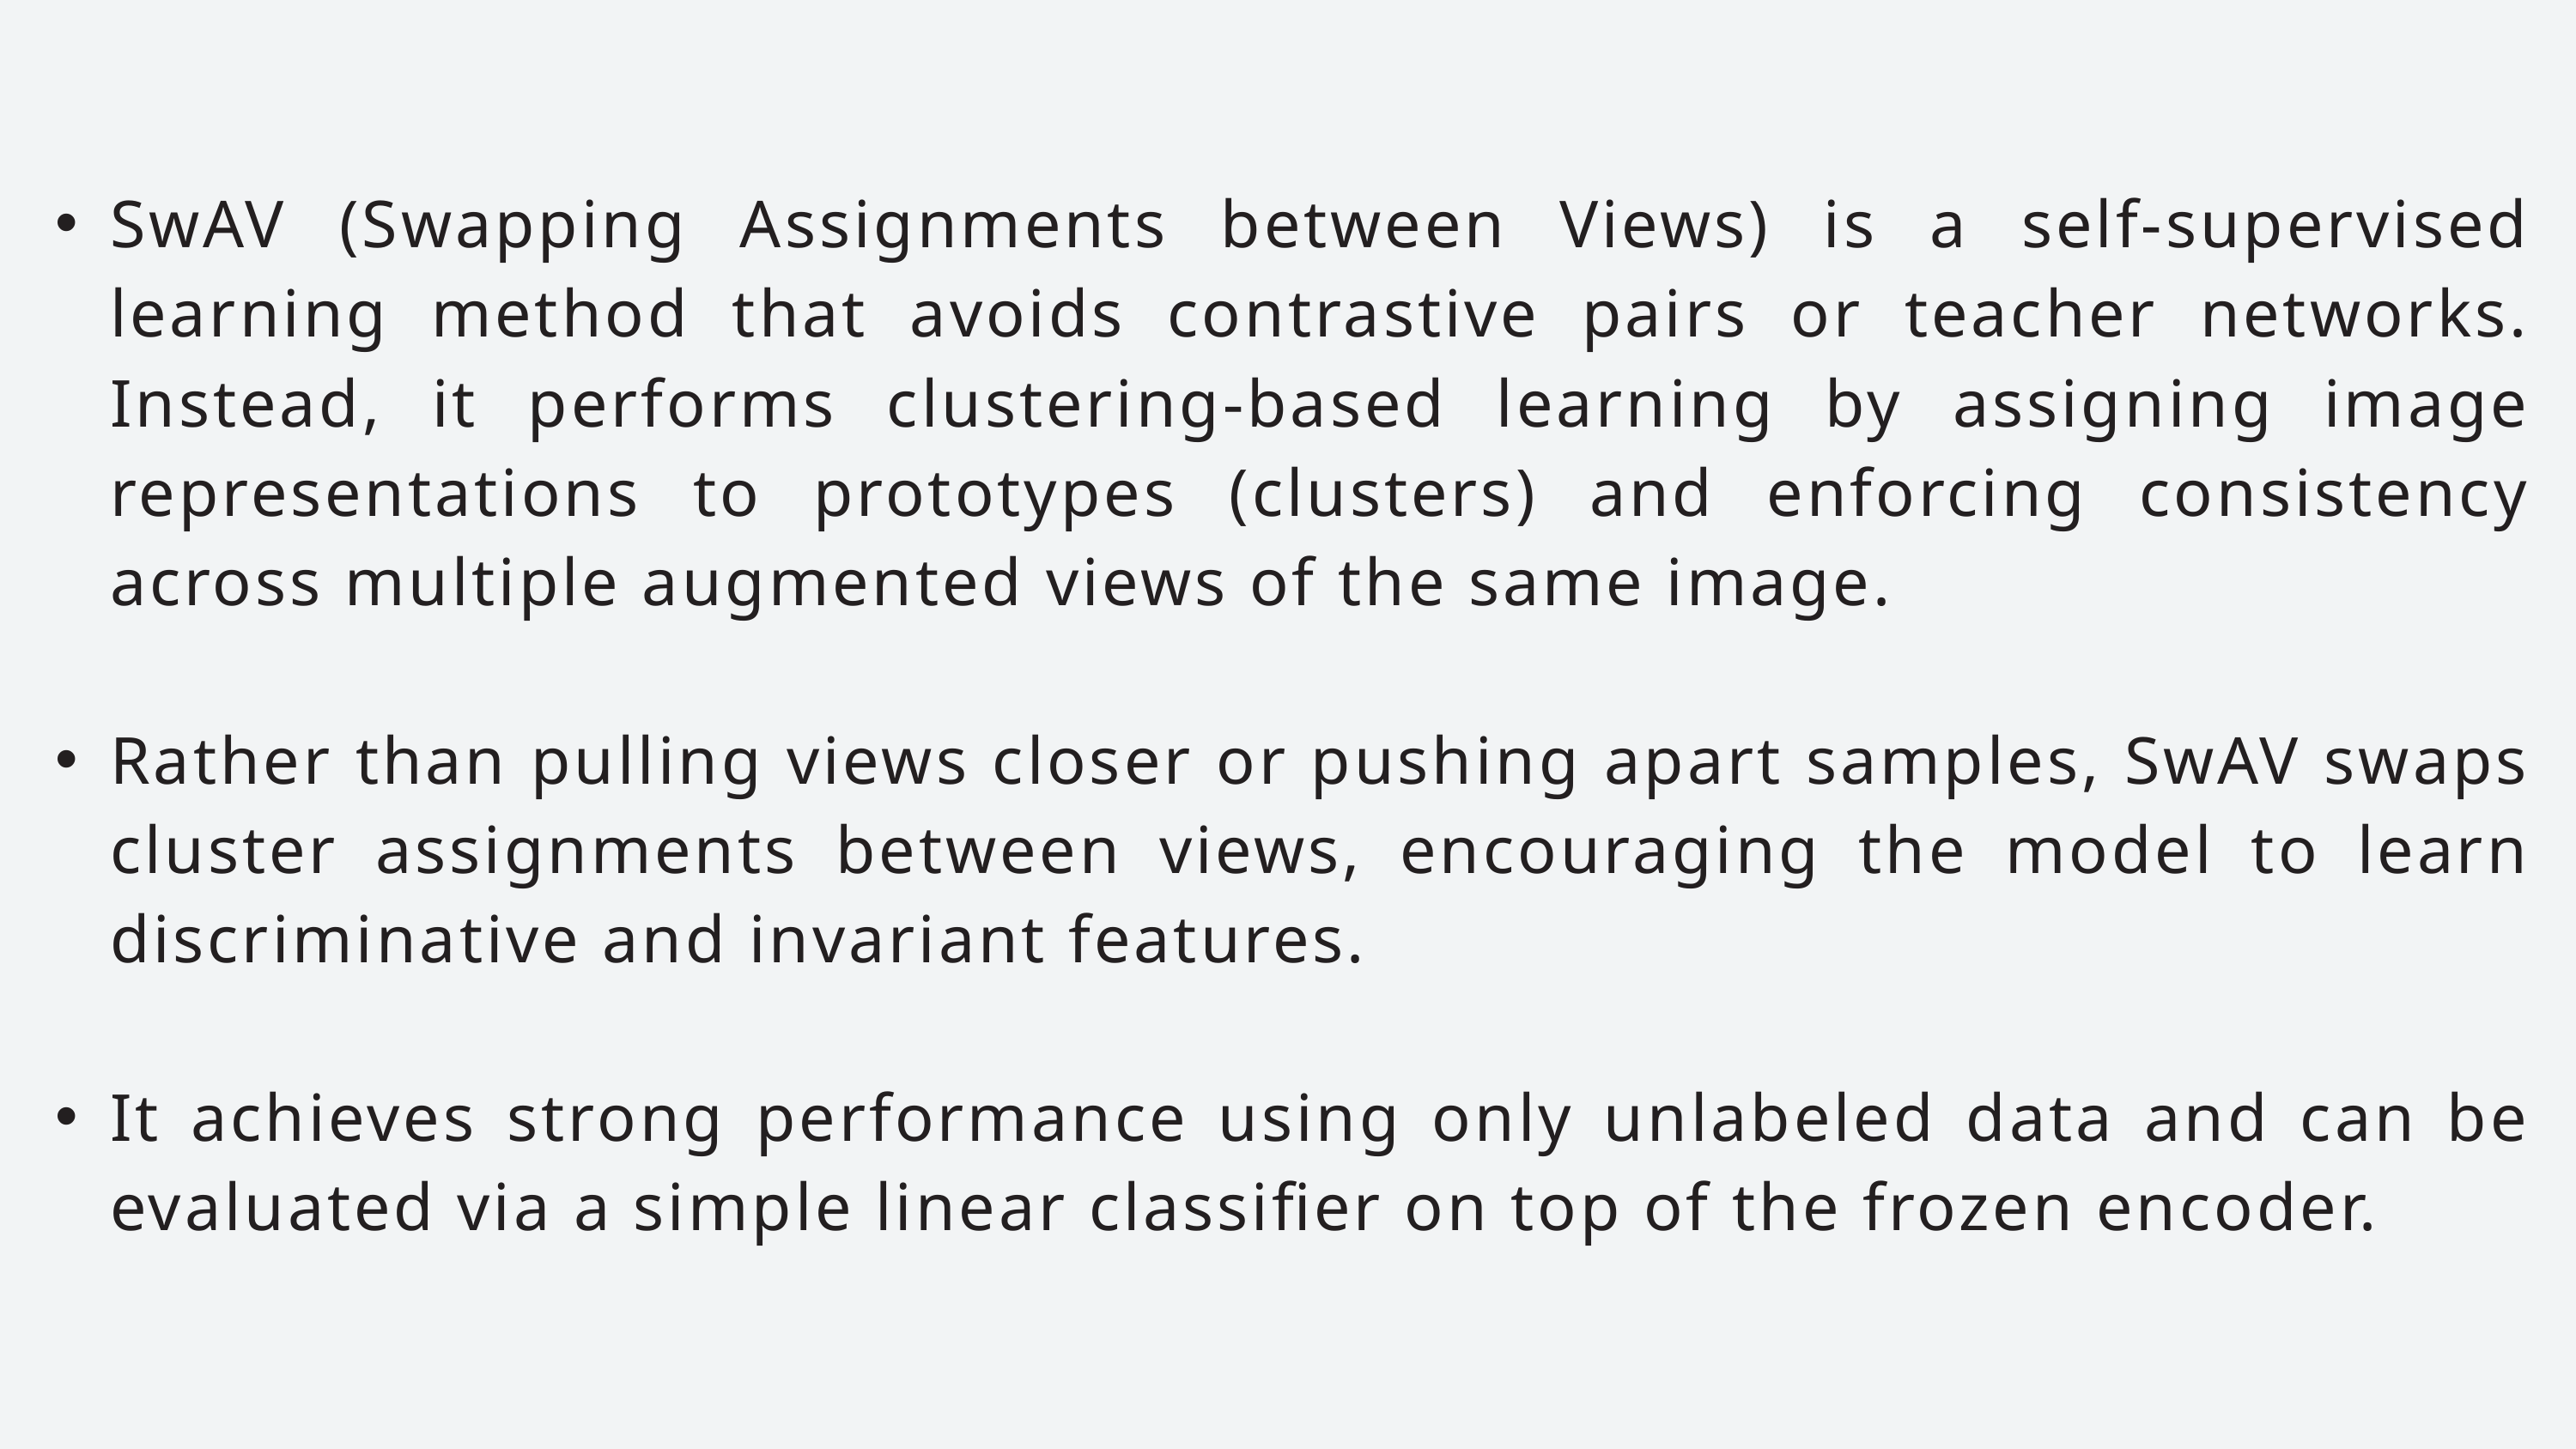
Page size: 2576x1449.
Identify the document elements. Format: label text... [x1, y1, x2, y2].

text_box SwAV (Swapping Assignments between Views) is a self-supervised learning method that avoids contrastive pairs or teacher networks. Instead, it performs clustering-based learning by assigning image representations to prototypes (clusters) and enforcing consistency across multiple augmented views of the same image. Rather than pulling views closer or pushing apart samples, SwAV swaps cluster assignments between views, encouraging the model to learn discriminative and invariant features. It achieves strong performance using only unlabeled data and can be evaluated via a simple linear classifier on top of the frozen encoder. [0, 82, 2536, 1333]
